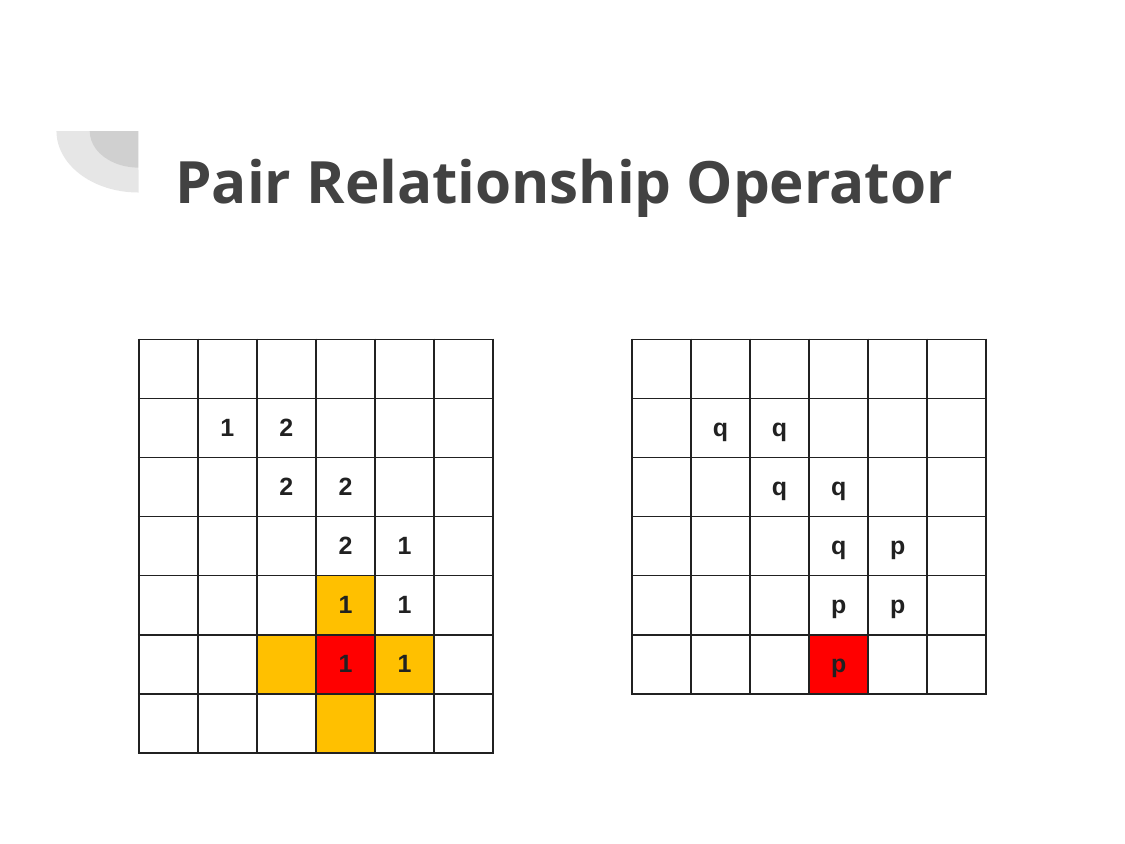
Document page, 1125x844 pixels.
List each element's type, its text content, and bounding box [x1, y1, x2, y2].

table_cell [928, 517, 985, 575]
table_cell 2 [258, 399, 315, 457]
table_cell [633, 517, 690, 575]
table_cell q [751, 458, 808, 516]
table_cell [199, 695, 256, 752]
table_header [751, 340, 808, 398]
table_cell [258, 636, 315, 693]
table_cell [376, 458, 433, 516]
table_cell [317, 399, 374, 457]
table_cell [751, 636, 808, 693]
table_cell p [869, 517, 926, 575]
table_cell [435, 517, 492, 575]
table_cell [928, 576, 985, 634]
table_header [140, 340, 197, 398]
table_cell [140, 517, 197, 575]
table_cell [928, 458, 985, 516]
table_cell [435, 695, 492, 752]
table_cell [258, 576, 315, 634]
table_cell [692, 636, 749, 693]
table_header [317, 340, 374, 398]
table_cell [435, 399, 492, 457]
table_header [258, 340, 315, 398]
table_cell [692, 517, 749, 575]
table_cell [928, 636, 985, 693]
table_cell [199, 576, 256, 634]
table_cell [435, 576, 492, 634]
table_cell [317, 695, 374, 752]
table_cell 1 [317, 636, 374, 693]
table_header [869, 340, 926, 398]
table_cell 1 [376, 636, 433, 693]
table_cell [751, 517, 808, 575]
table_cell 2 [258, 458, 315, 516]
table_cell 1 [199, 399, 256, 457]
table_cell [199, 636, 256, 693]
table_cell [928, 399, 985, 457]
table_cell p [869, 576, 926, 634]
table_cell q [692, 399, 749, 457]
table_cell [199, 517, 256, 575]
table_cell [751, 576, 808, 634]
table_cell [376, 695, 433, 752]
table_cell [140, 458, 197, 516]
table_cell 2 [317, 517, 374, 575]
table_cell p [810, 576, 867, 634]
table_cell [692, 458, 749, 516]
table_cell [869, 636, 926, 693]
table_cell [258, 517, 315, 575]
table_cell [140, 576, 197, 634]
table_cell [869, 399, 926, 457]
table_cell [692, 576, 749, 634]
table_header [435, 340, 492, 398]
table_cell [633, 636, 690, 693]
table_cell [435, 636, 492, 693]
table_cell [140, 695, 197, 752]
table_cell [140, 399, 197, 457]
table_cell [199, 458, 256, 516]
table_cell [633, 576, 690, 634]
table_cell [376, 399, 433, 457]
table_header [199, 340, 256, 398]
table_cell 1 [376, 517, 433, 575]
table_cell 1 [317, 576, 374, 634]
table_header [928, 340, 985, 398]
table_header [692, 340, 749, 398]
table_cell q [810, 458, 867, 516]
table_header [810, 340, 867, 398]
title Pair Relationship Operator [160, 98, 1026, 263]
table_cell q [751, 399, 808, 457]
table_cell 1 [376, 576, 433, 634]
table_cell [435, 458, 492, 516]
table_cell p [810, 636, 867, 693]
table_cell [140, 636, 197, 693]
table_header [376, 340, 433, 398]
table_cell [633, 458, 690, 516]
table_cell [810, 399, 867, 457]
table_cell [258, 695, 315, 752]
table_cell [869, 458, 926, 516]
table_cell 2 [317, 458, 374, 516]
table_cell [633, 399, 690, 457]
table_header [633, 340, 690, 398]
table_cell q [810, 517, 867, 575]
